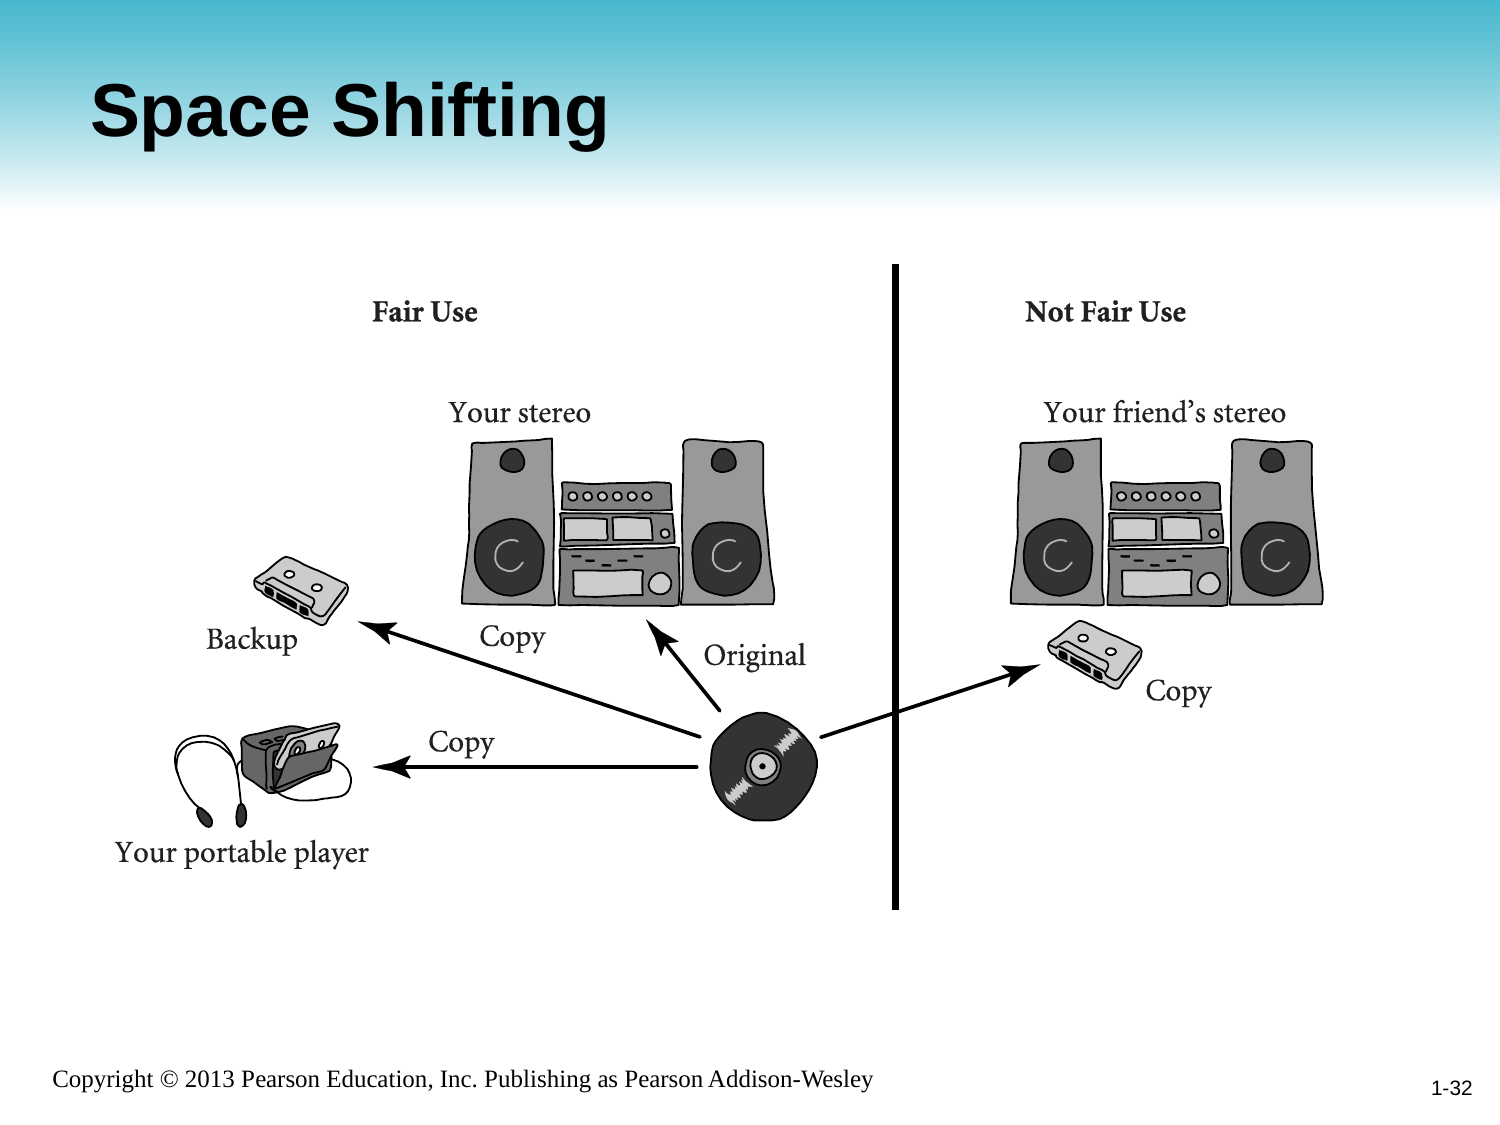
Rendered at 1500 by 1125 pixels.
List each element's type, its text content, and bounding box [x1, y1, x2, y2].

picture [112, 262, 1326, 914]
title Space Shifting [74, 12, 1438, 201]
slide_number 1-32 [1174, 1049, 1488, 1125]
